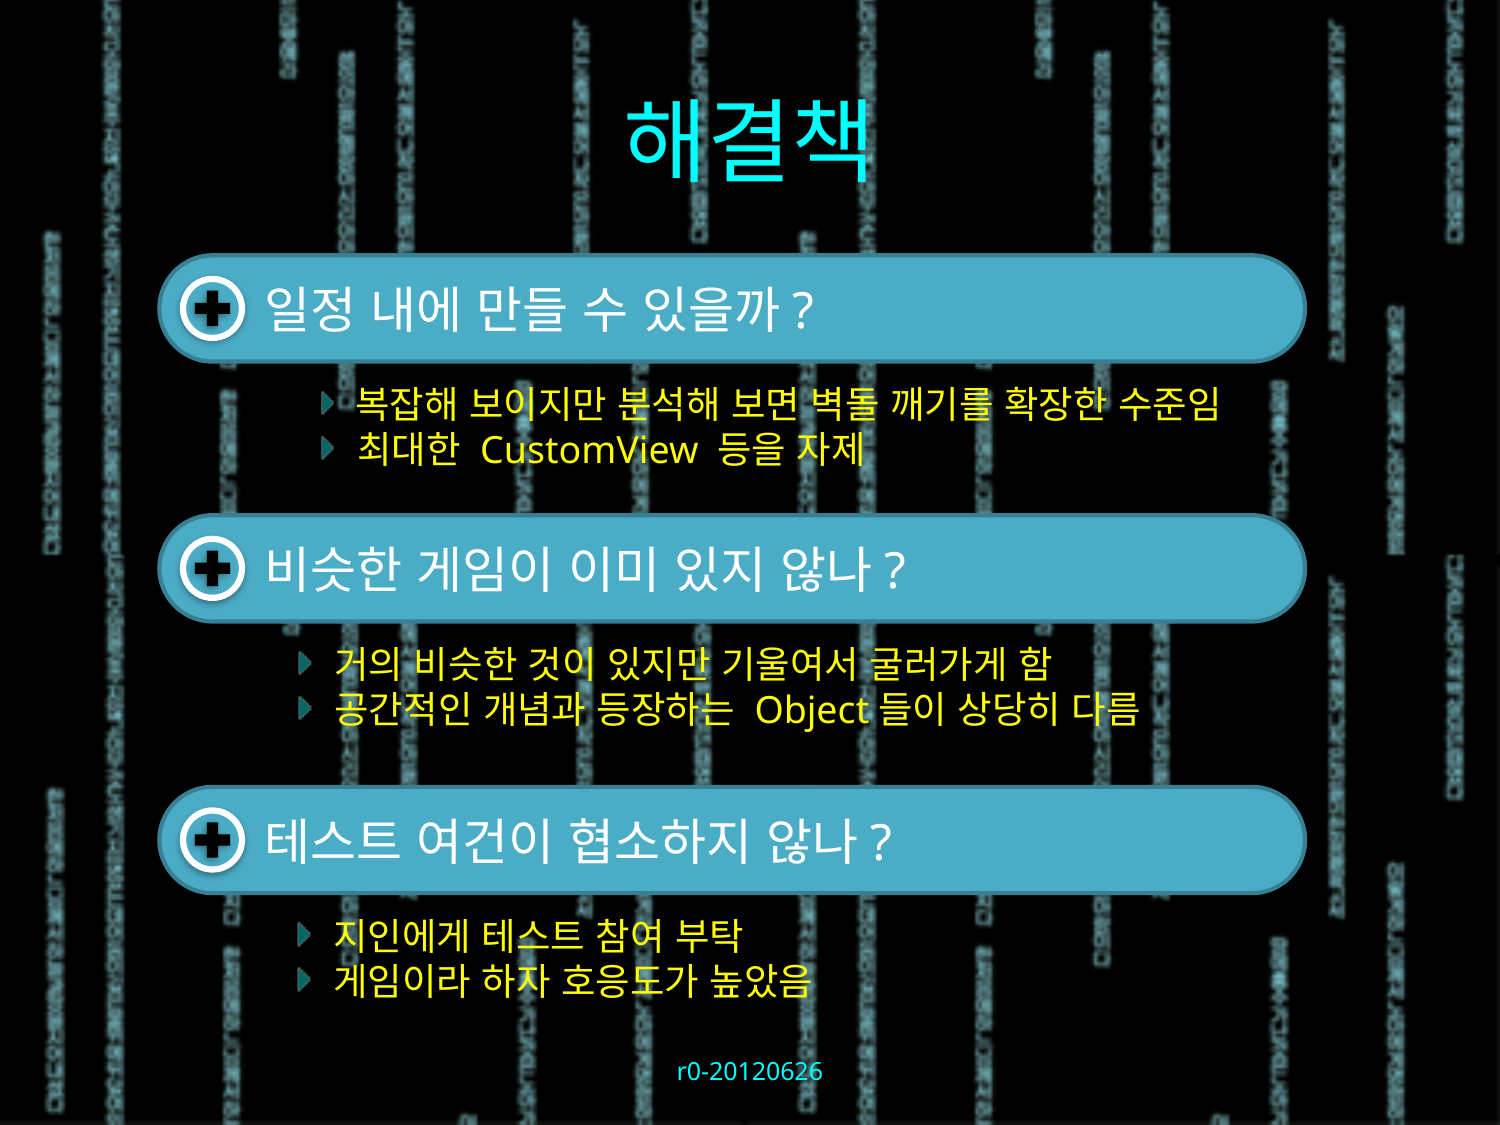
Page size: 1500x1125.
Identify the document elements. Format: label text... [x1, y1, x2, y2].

text_box 지인에게 테스트 참여 부탁 게임이라 하자 호응도가 높았음 [273, 905, 829, 1010]
title 해결책 [75, 45, 1425, 233]
footer r0-20120626 [512, 1042, 988, 1103]
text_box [159, 255, 1306, 362]
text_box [159, 514, 1306, 622]
text_box 거의 비슷한 것이 있지만 기울여서 굴러가게 함 공간적인 개념과 등장하는 Object들이 상당히 다름 [274, 633, 1156, 739]
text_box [159, 786, 1306, 894]
picture [0, 0, 1500, 1125]
text_box 복잡해 보이지만 분석해 보면 벽돌 깨기를 확장한 수준임 최대한 CustomView 등을 자제 [296, 373, 1238, 479]
